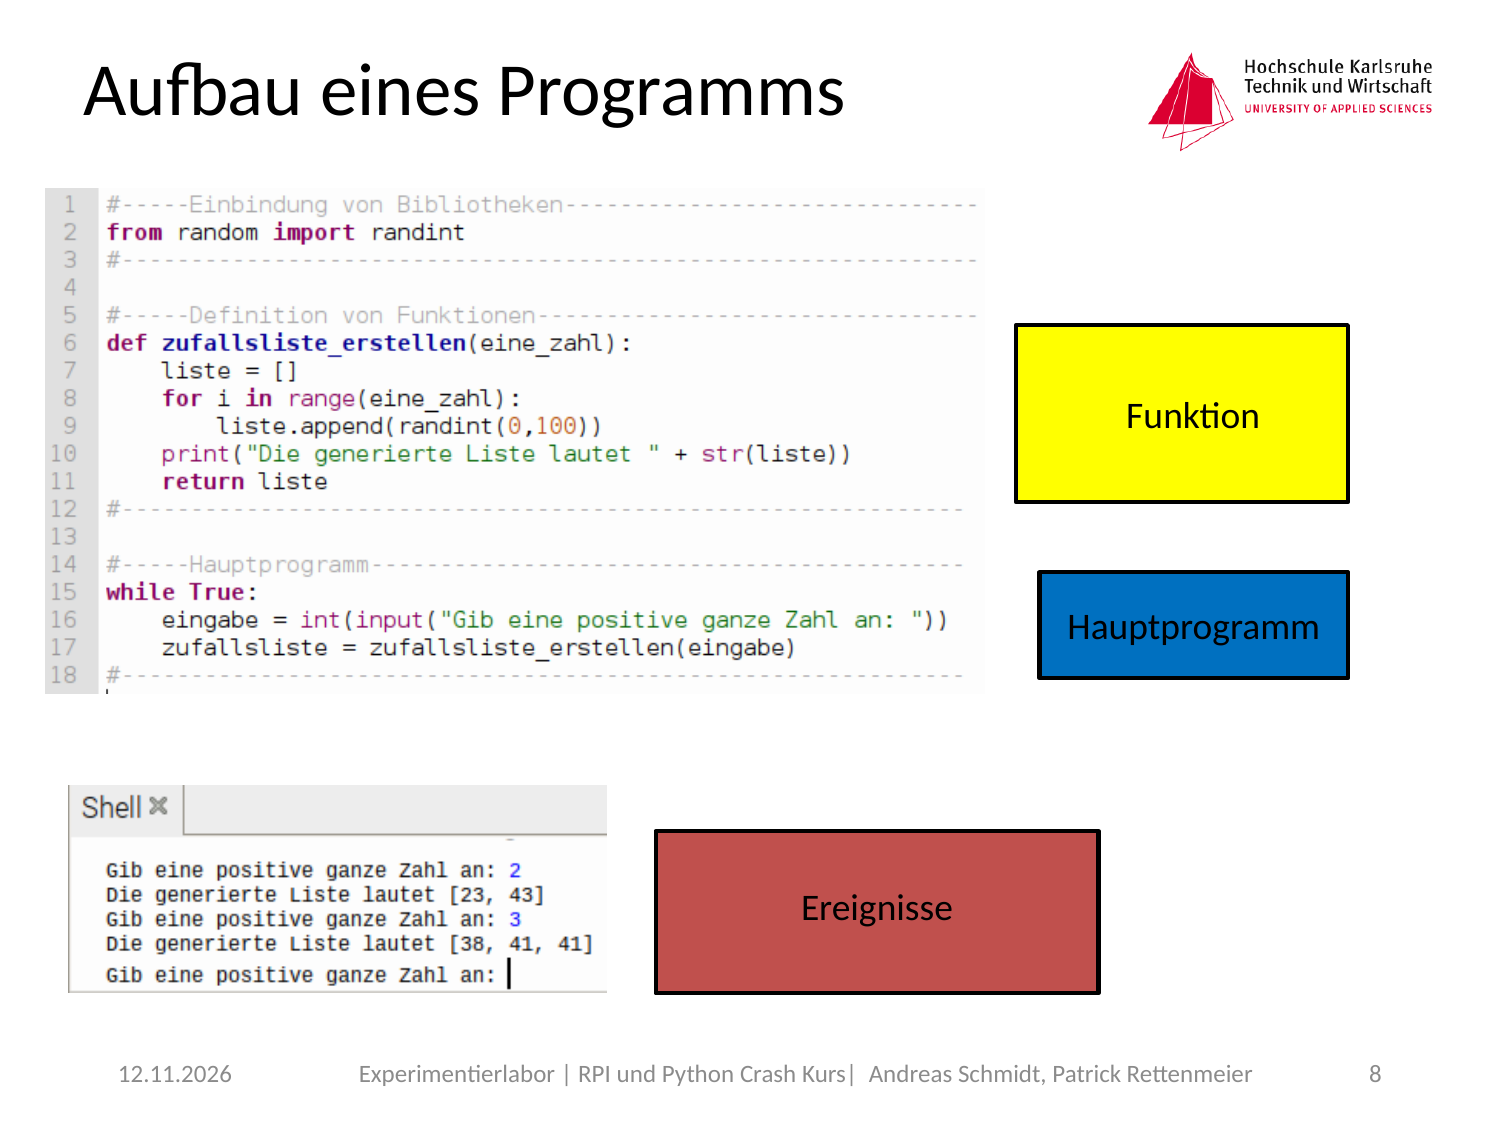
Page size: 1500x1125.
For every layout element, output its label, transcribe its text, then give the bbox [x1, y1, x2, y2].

text_box Hauptprogramm [1039, 595, 1349, 655]
picture [1137, 40, 1450, 159]
text_box [1037, 570, 1350, 680]
picture [68, 785, 607, 994]
text_box [1014, 323, 1350, 383]
text_box 03.12.2019 [103, 1042, 154, 1103]
text_box Ereignisse [655, 875, 1099, 936]
text_box Experimentierlabor | RPI und Python Crash Kurs| Andreas Schmidt, Patrick Rettenmeier [154, 1042, 1459, 1103]
text_box Aufbau eines Programms [68, 33, 1194, 138]
text_box [654, 829, 1101, 995]
text_box [1014, 444, 1350, 504]
text_box Funktion [989, 383, 1415, 444]
picture [45, 188, 985, 695]
